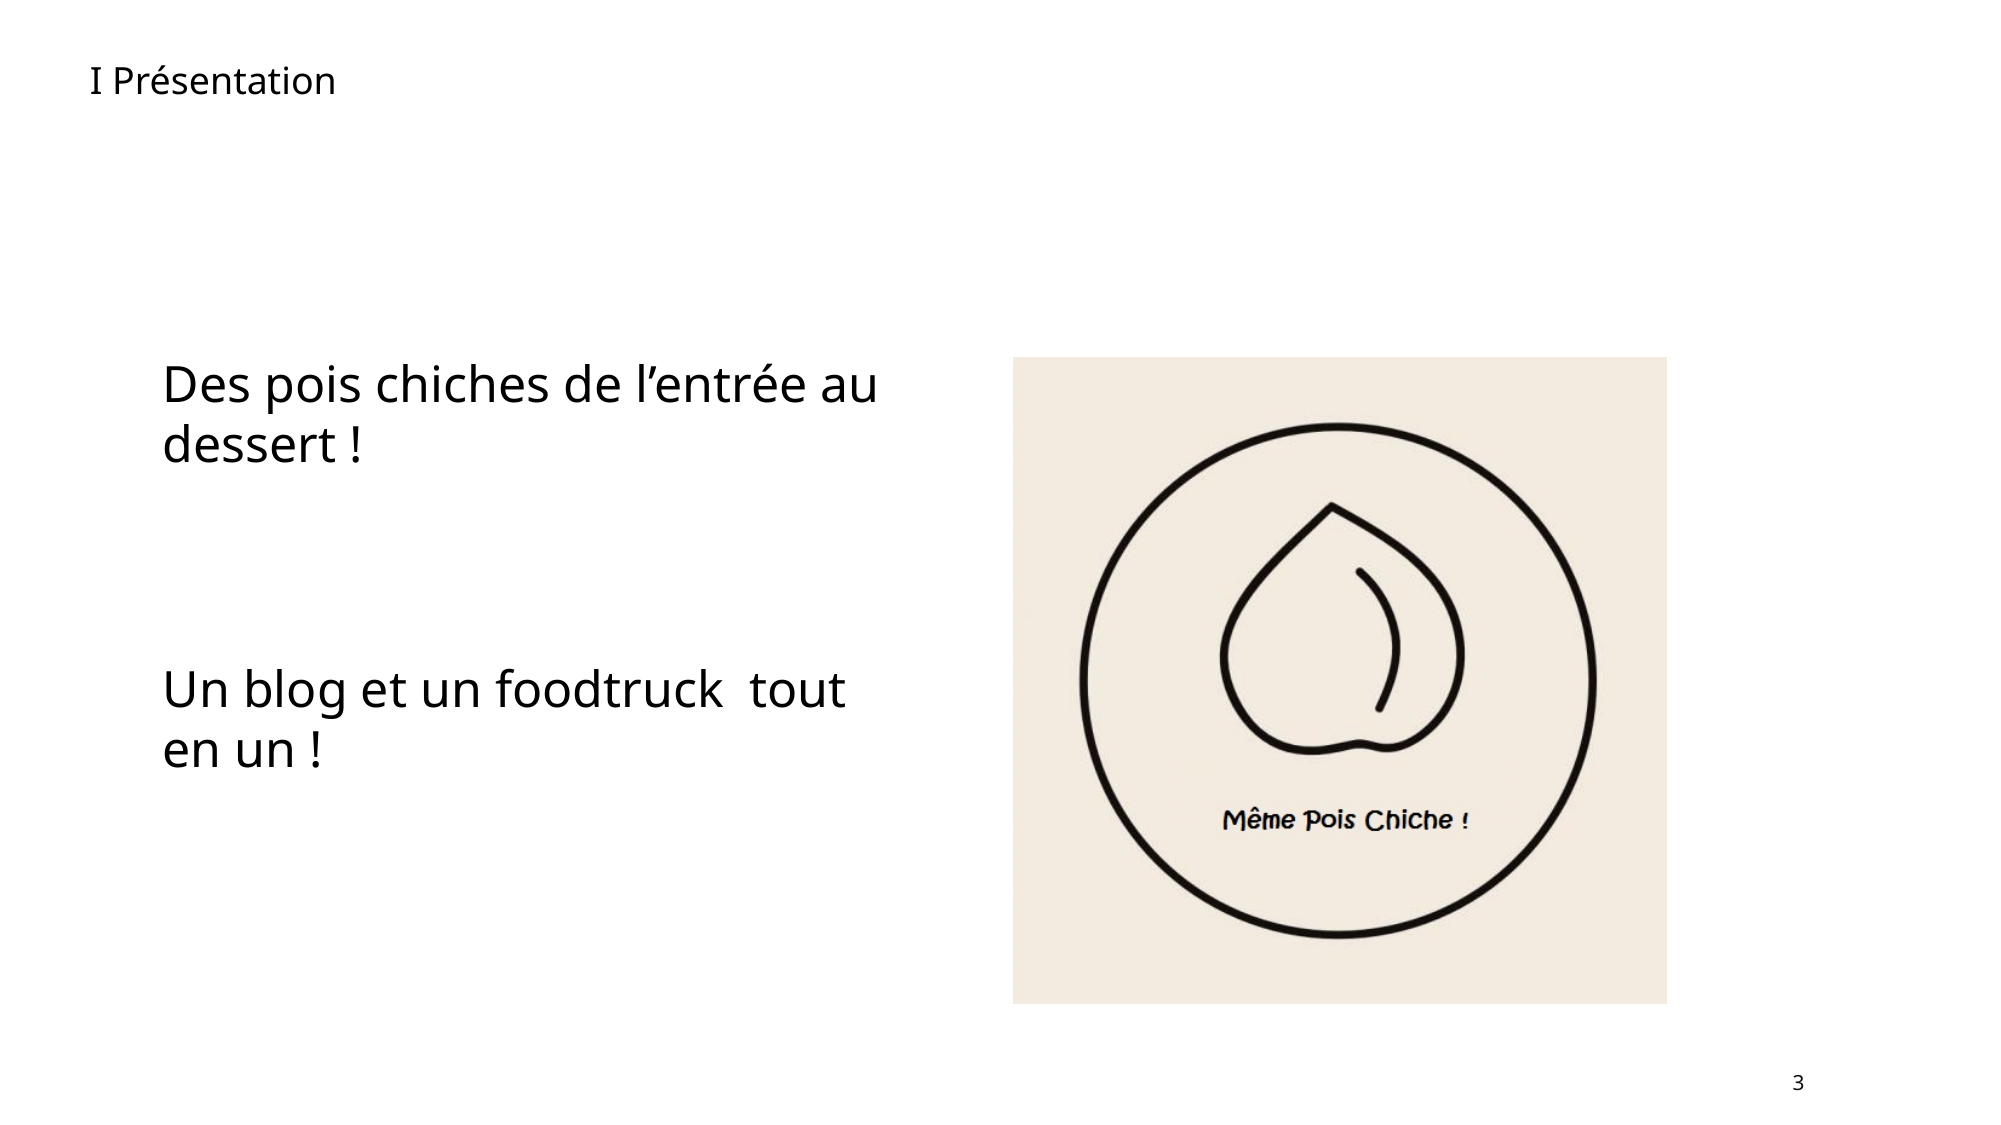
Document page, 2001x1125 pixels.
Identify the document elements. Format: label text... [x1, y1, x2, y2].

slide_number 3 [1777, 1061, 1938, 1107]
text_box Des pois chiches de l’entrée au dessert ! [147, 345, 983, 481]
text_box Un blog et un foodtruck tout en un ! [147, 650, 898, 785]
picture [1013, 357, 1667, 1005]
text_box I Présentation [74, 49, 1938, 110]
